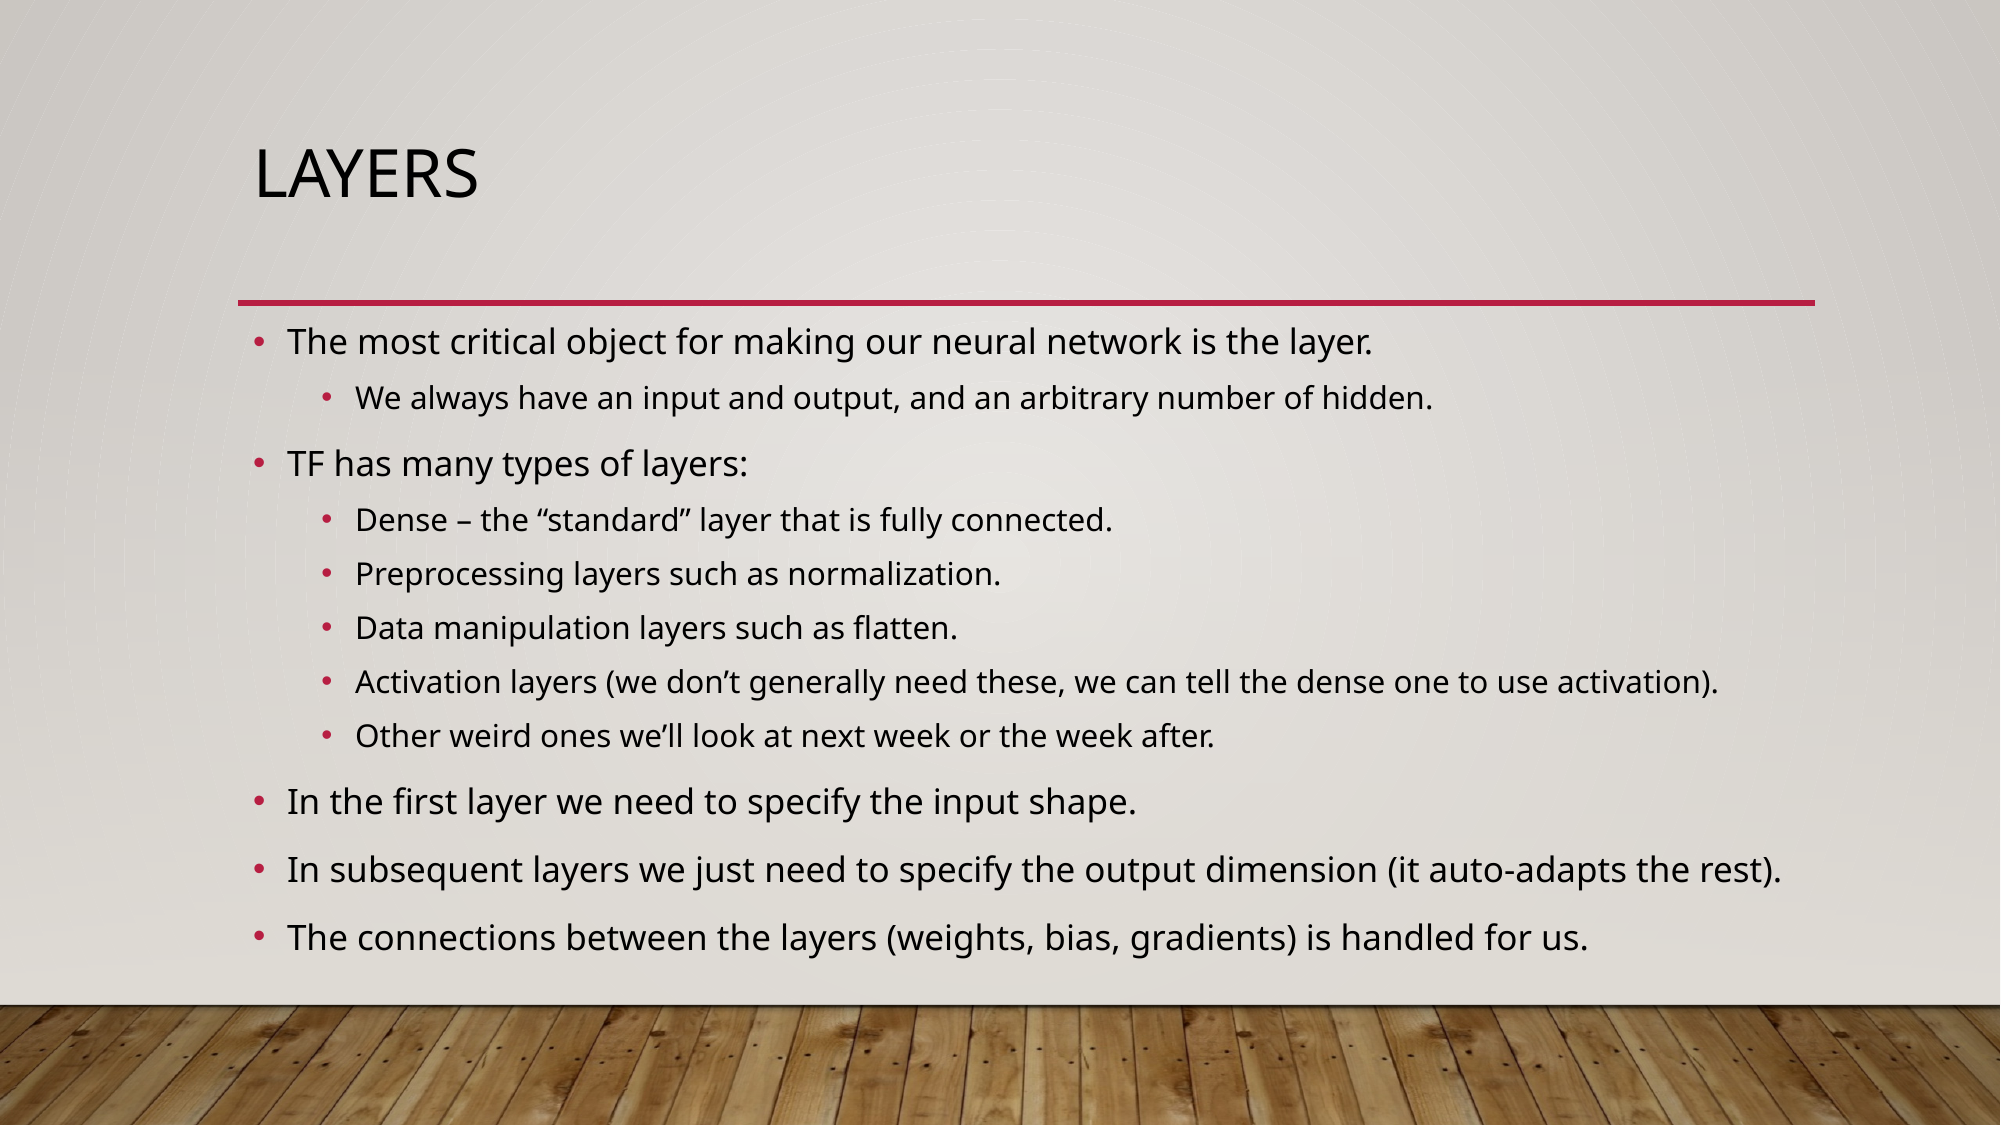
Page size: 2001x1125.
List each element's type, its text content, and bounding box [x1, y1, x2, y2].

list The most critical object for making our neural network is the layer. We always have an input and output, and an arbitrary number of hidden. TF has many types of layers: Dense – the “standard” layer that is fully connected. Preprocessing layers such as normalization. Data manipulation layers such as flatten. Activation layers (we don’t generally need these, we can tell the dense one to use activation). Other weird ones we’ll look at next week or the week after. In the first layer we need to specify the input shape. In subsequent layers we just need to specify the output dimension (it auto-adapts the rest). The connections between the layers (weights, bias, gradients) is handled for us. [238, 304, 1814, 1007]
title Layers [238, 131, 1814, 304]
picture [0, 1005, 2000, 1125]
